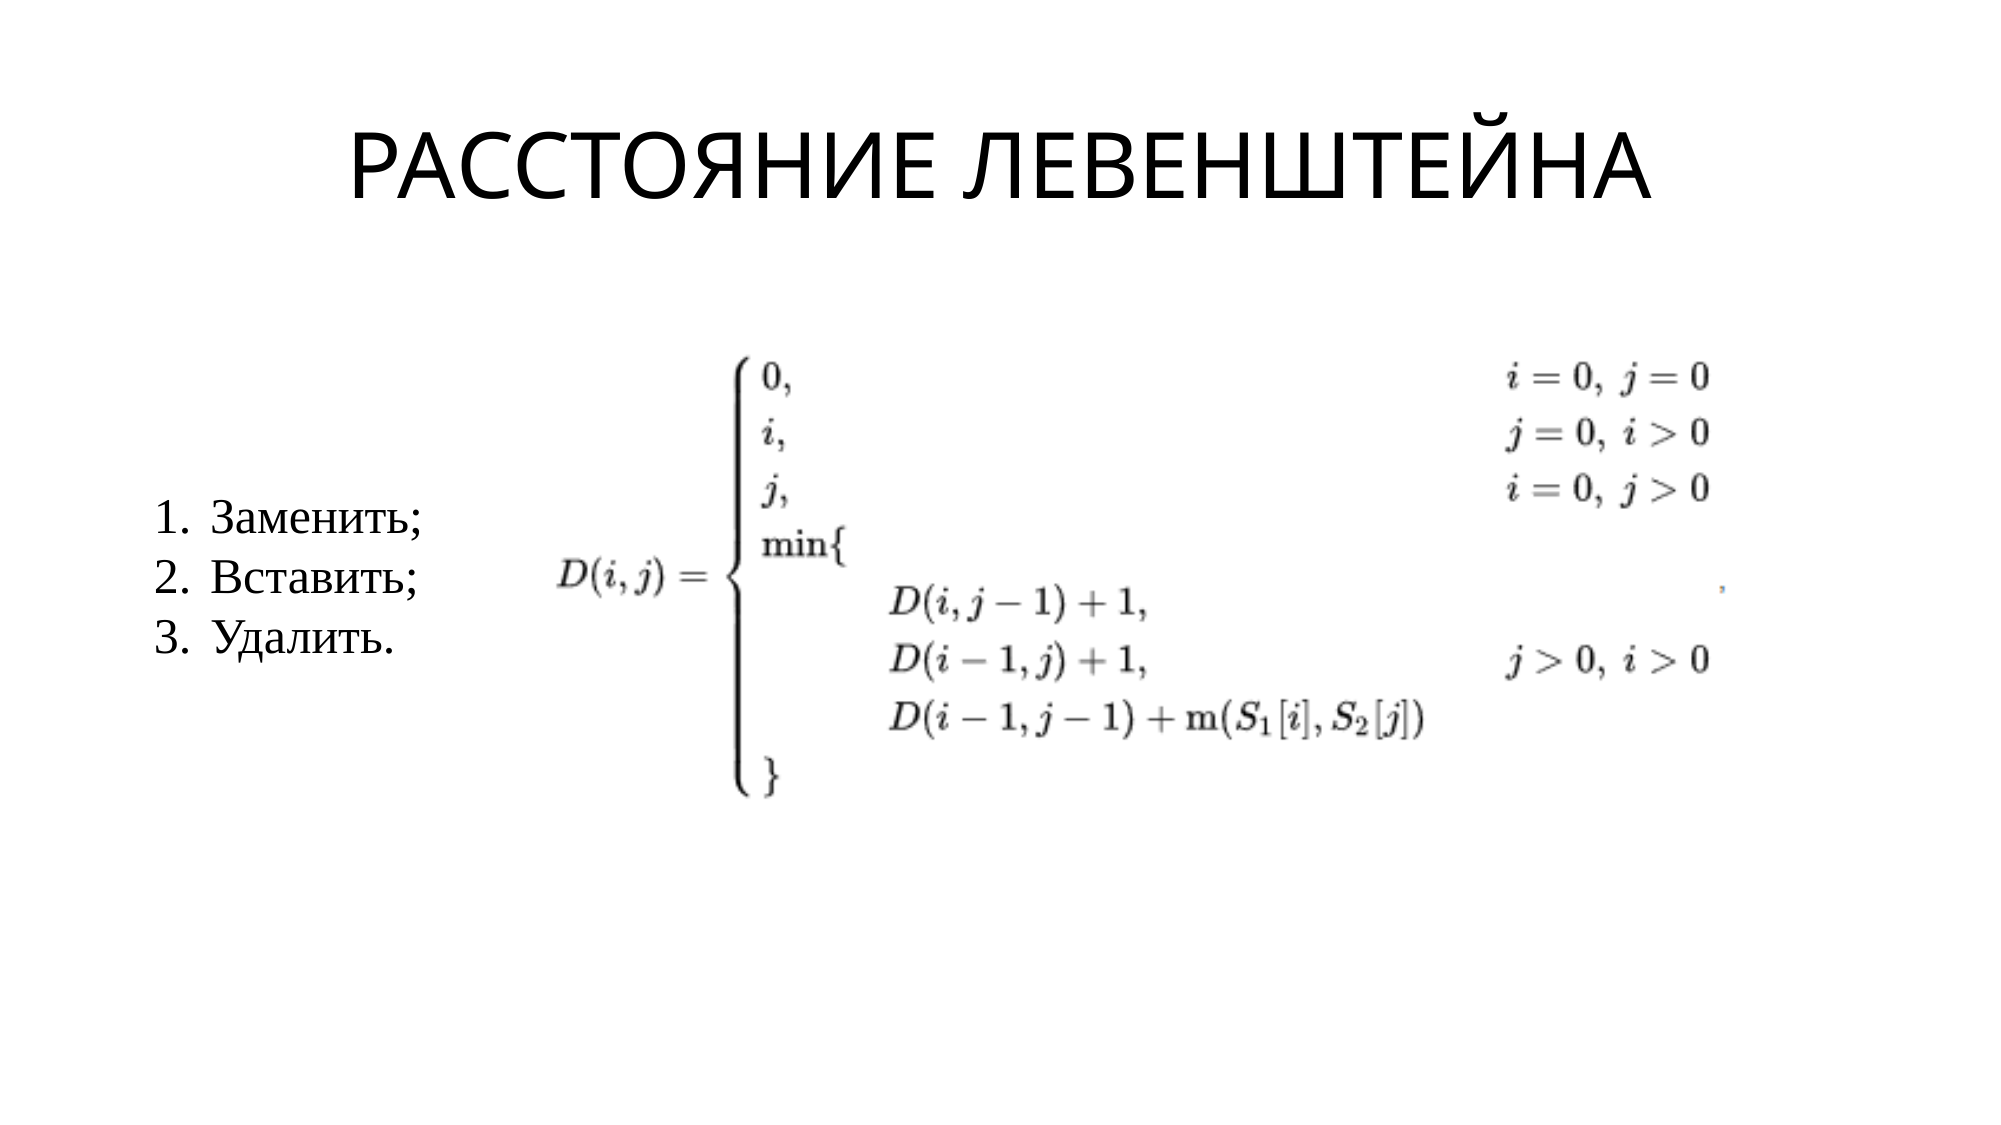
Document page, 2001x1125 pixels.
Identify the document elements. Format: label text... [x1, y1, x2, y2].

text_box Заменить; Вставить; Удалить. [139, 475, 439, 671]
title РАССТОЯНИЕ ЛЕВЕНШТЕЙНА [137, 59, 1863, 278]
picture [536, 331, 1749, 818]
